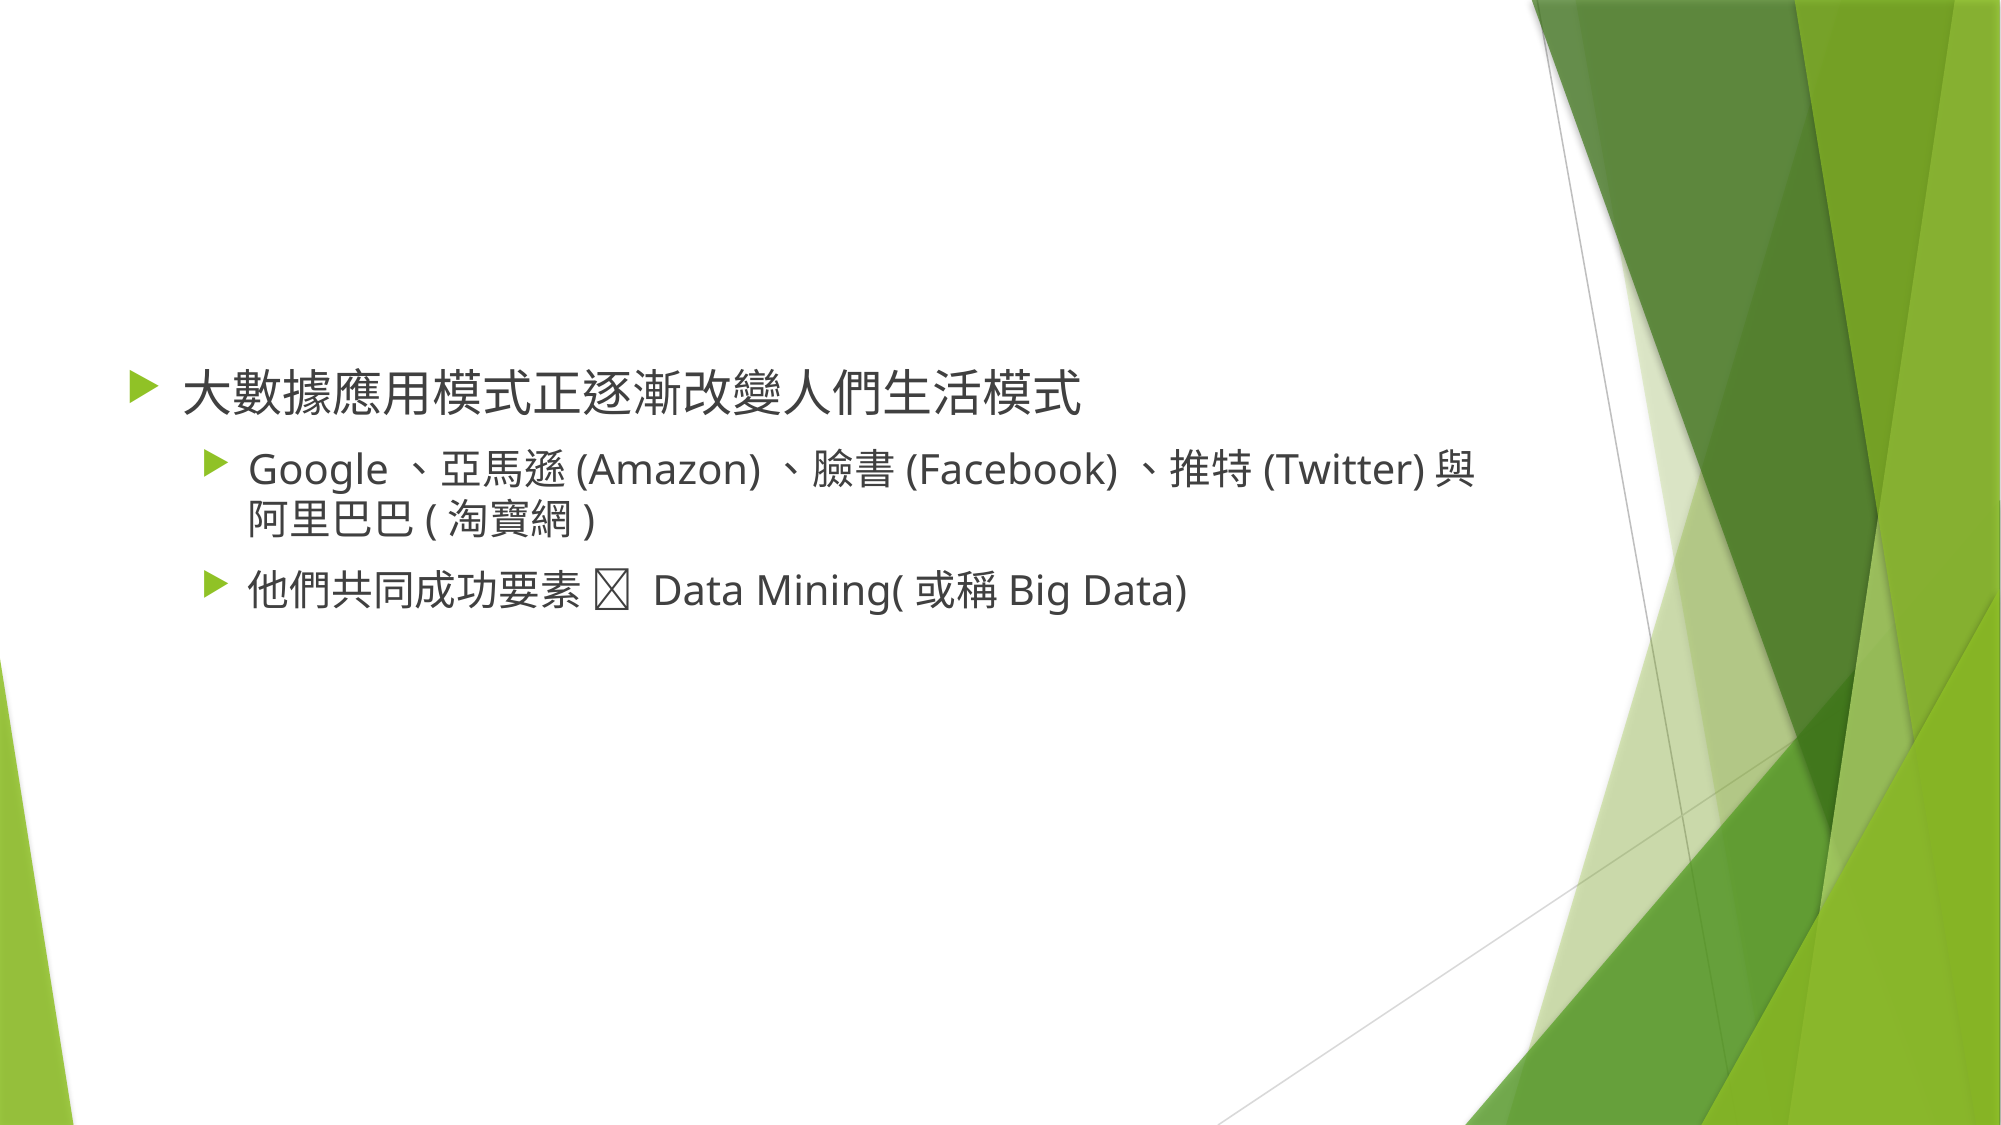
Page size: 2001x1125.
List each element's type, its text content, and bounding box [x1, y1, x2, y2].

list 大數據應用模式正逐漸改變人們生活模式 Google、亞馬遜(Amazon)、臉書(Facebook)、推特(Twitter)與阿里巴巴(淘寶網) 他們共同成功要素  Data Mining(或稱Big Data) [111, 354, 1522, 992]
